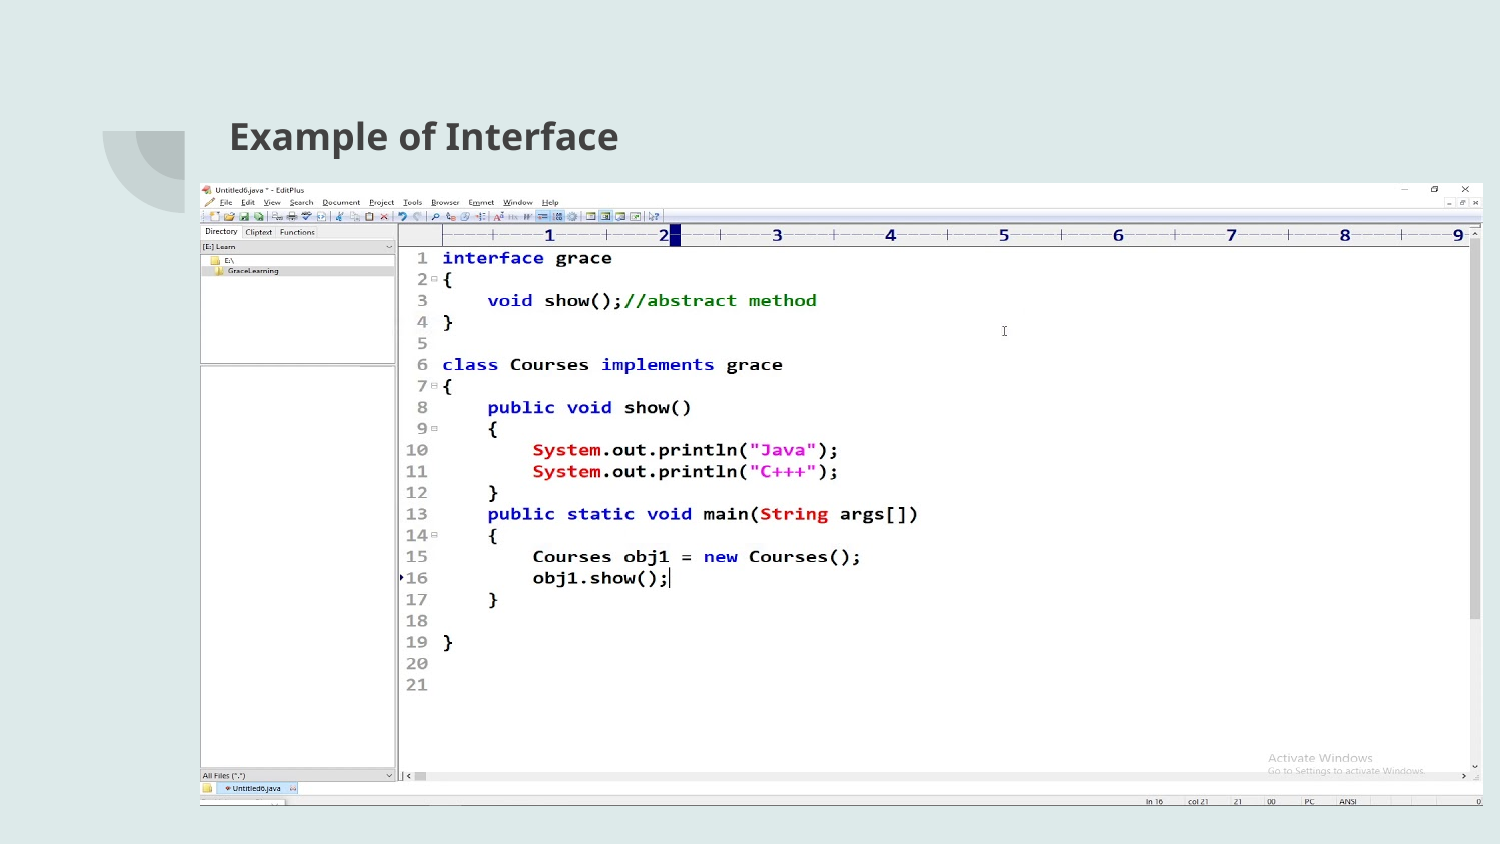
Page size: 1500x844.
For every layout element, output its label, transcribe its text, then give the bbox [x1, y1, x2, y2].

title Example of Interface [213, 98, 1368, 182]
picture [199, 183, 1484, 806]
